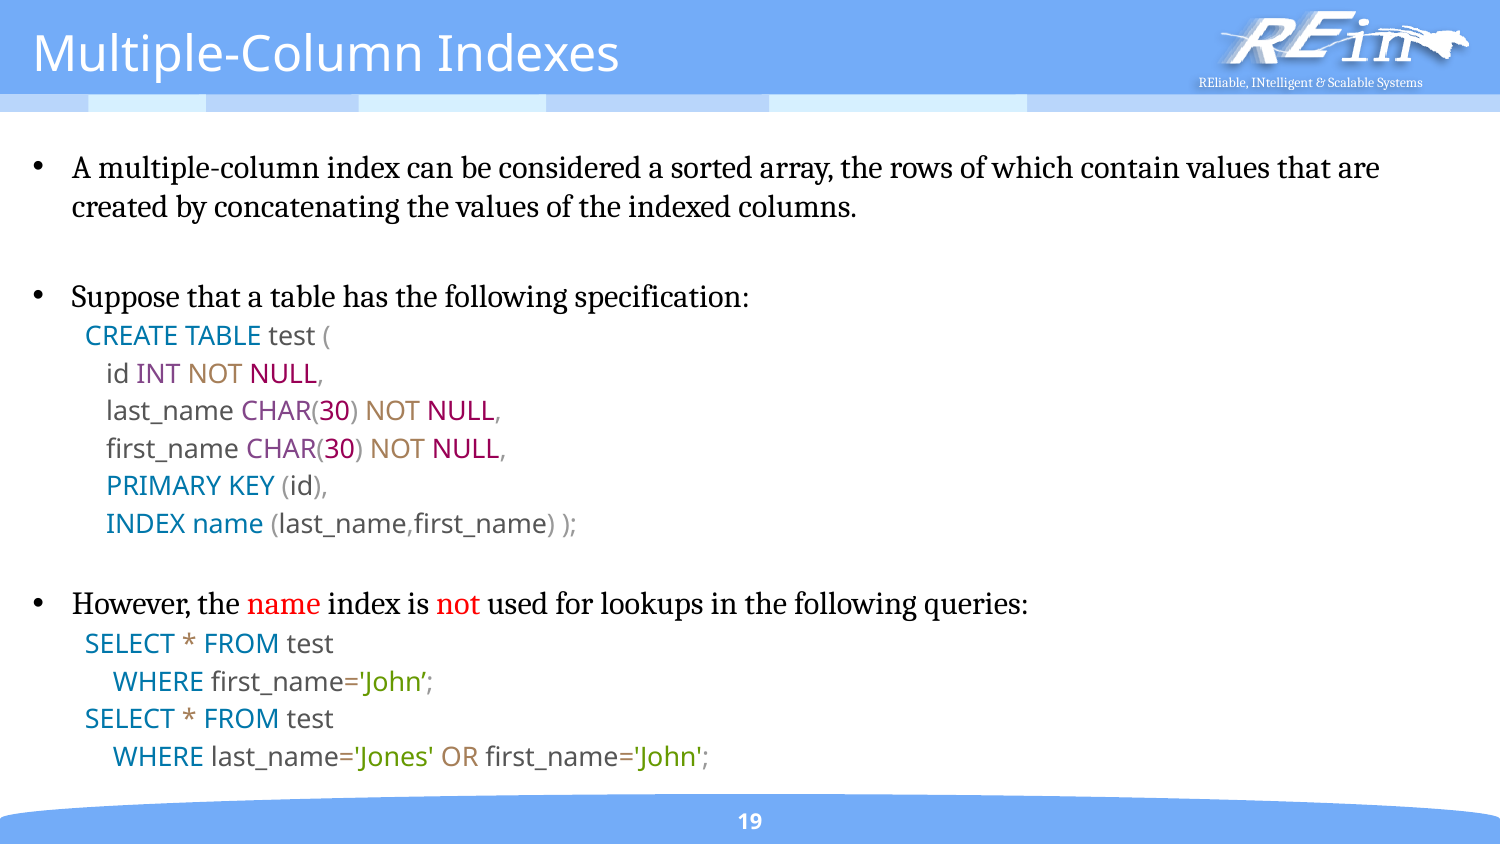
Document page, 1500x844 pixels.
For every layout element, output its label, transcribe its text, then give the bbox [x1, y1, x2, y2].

slide_number 19 [667, 802, 833, 842]
list A multiple-column index can be considered a sorted array, the rows of which contain values that are created by concatenating the values of the indexed columns. Suppose that a table has the following specification: CREATE TABLE test ( id INT NOT NULL, last_name CHAR(30) NOT NULL, first_name CHAR(30) NOT NULL, PRIMARY KEY (id), INDEX name (last_name,first_name) ); However, the name index is not used for lookups in the following queries: SELECT * FROM test WHERE first_name='John’; SELECT * FROM test WHERE last_name='Jones' OR first_name='John'; [17, 138, 1459, 786]
title Multiple-Column Indexes [17, 17, 1136, 86]
